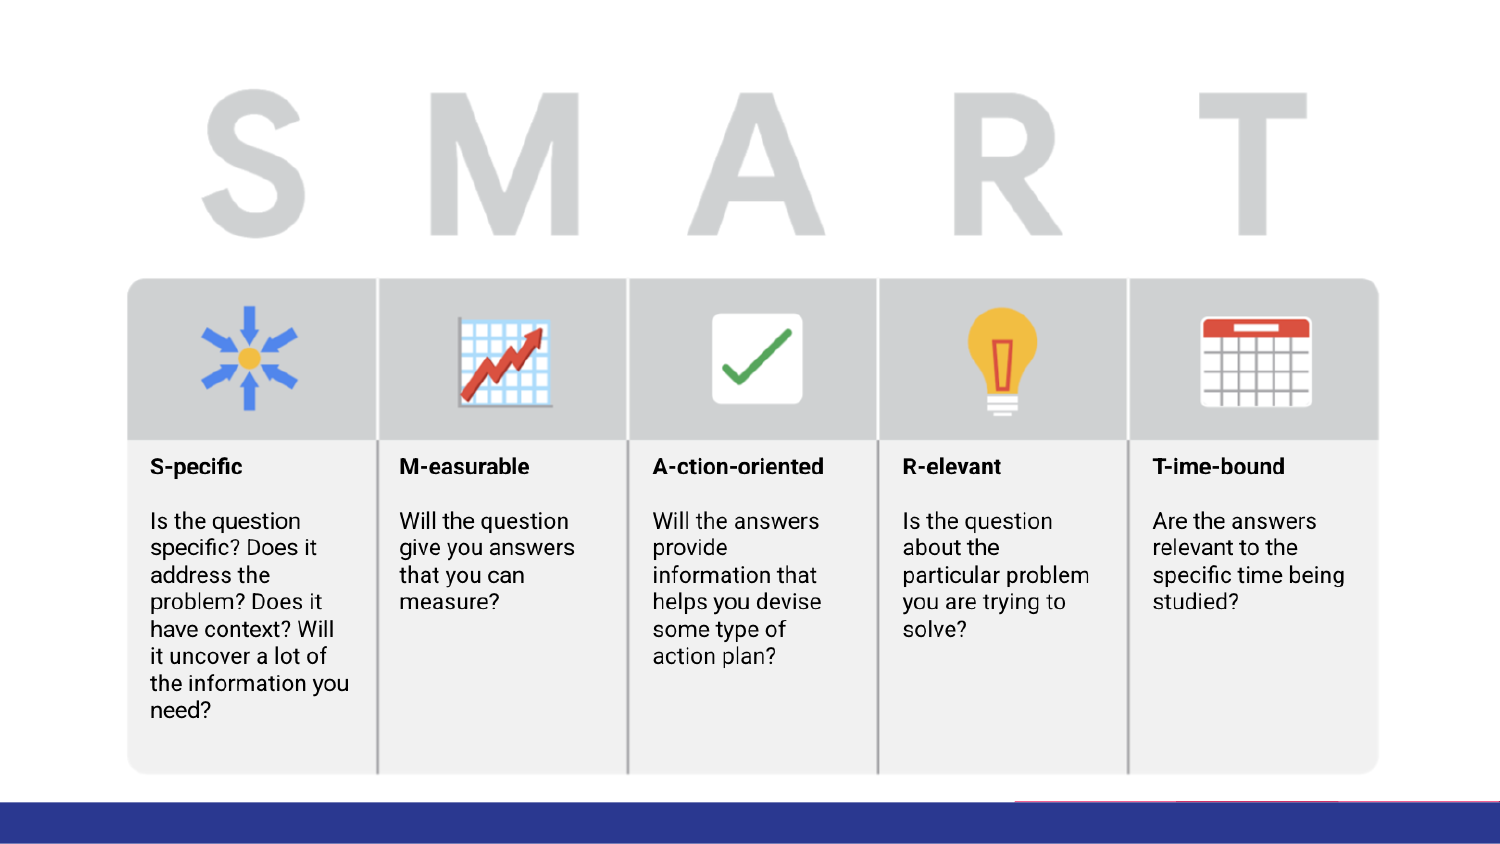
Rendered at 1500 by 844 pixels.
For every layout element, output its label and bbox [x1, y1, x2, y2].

picture [0, 66, 1500, 801]
